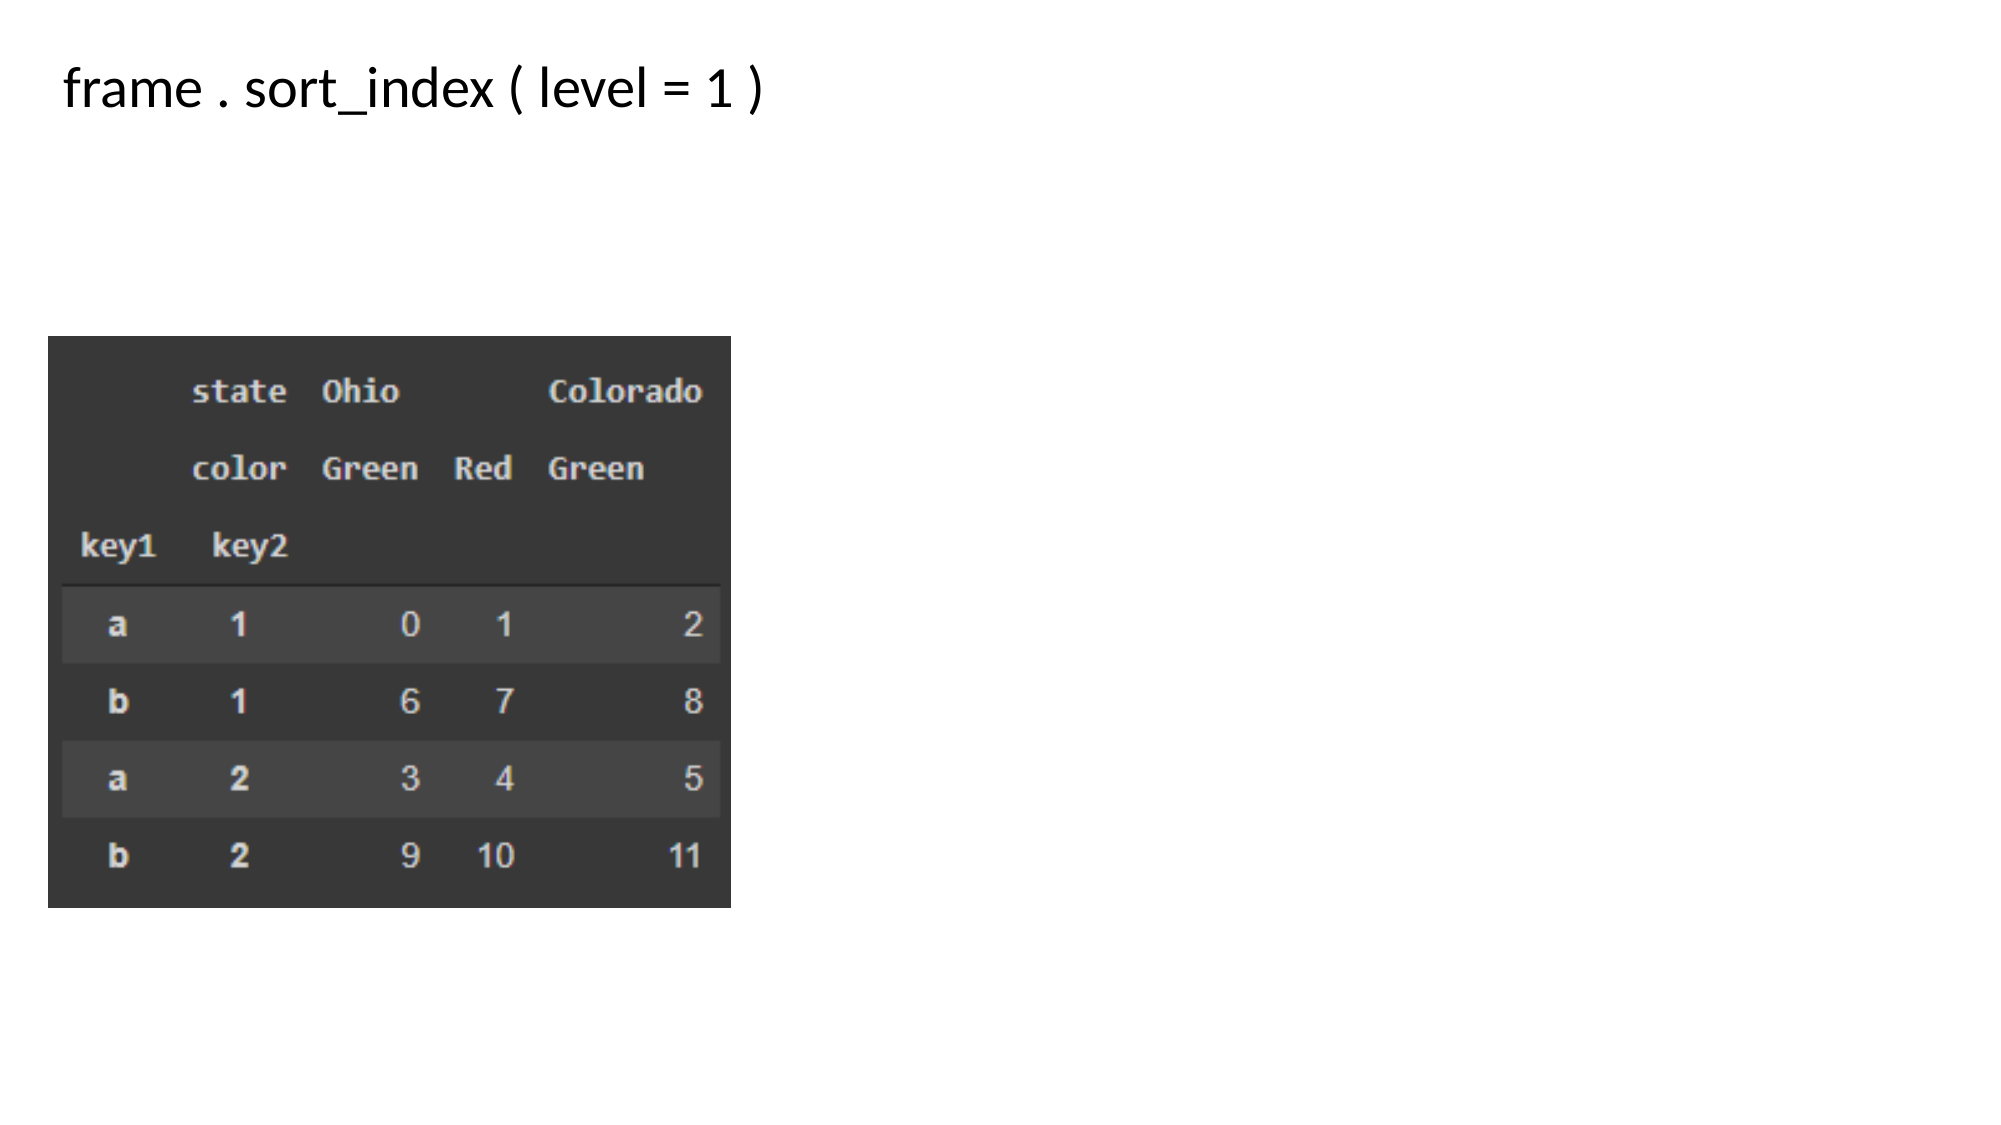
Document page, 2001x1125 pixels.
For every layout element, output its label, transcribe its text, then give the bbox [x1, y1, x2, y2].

text_box frame . sort_index ( level = 1 ) [48, 41, 1335, 127]
picture [48, 336, 731, 908]
